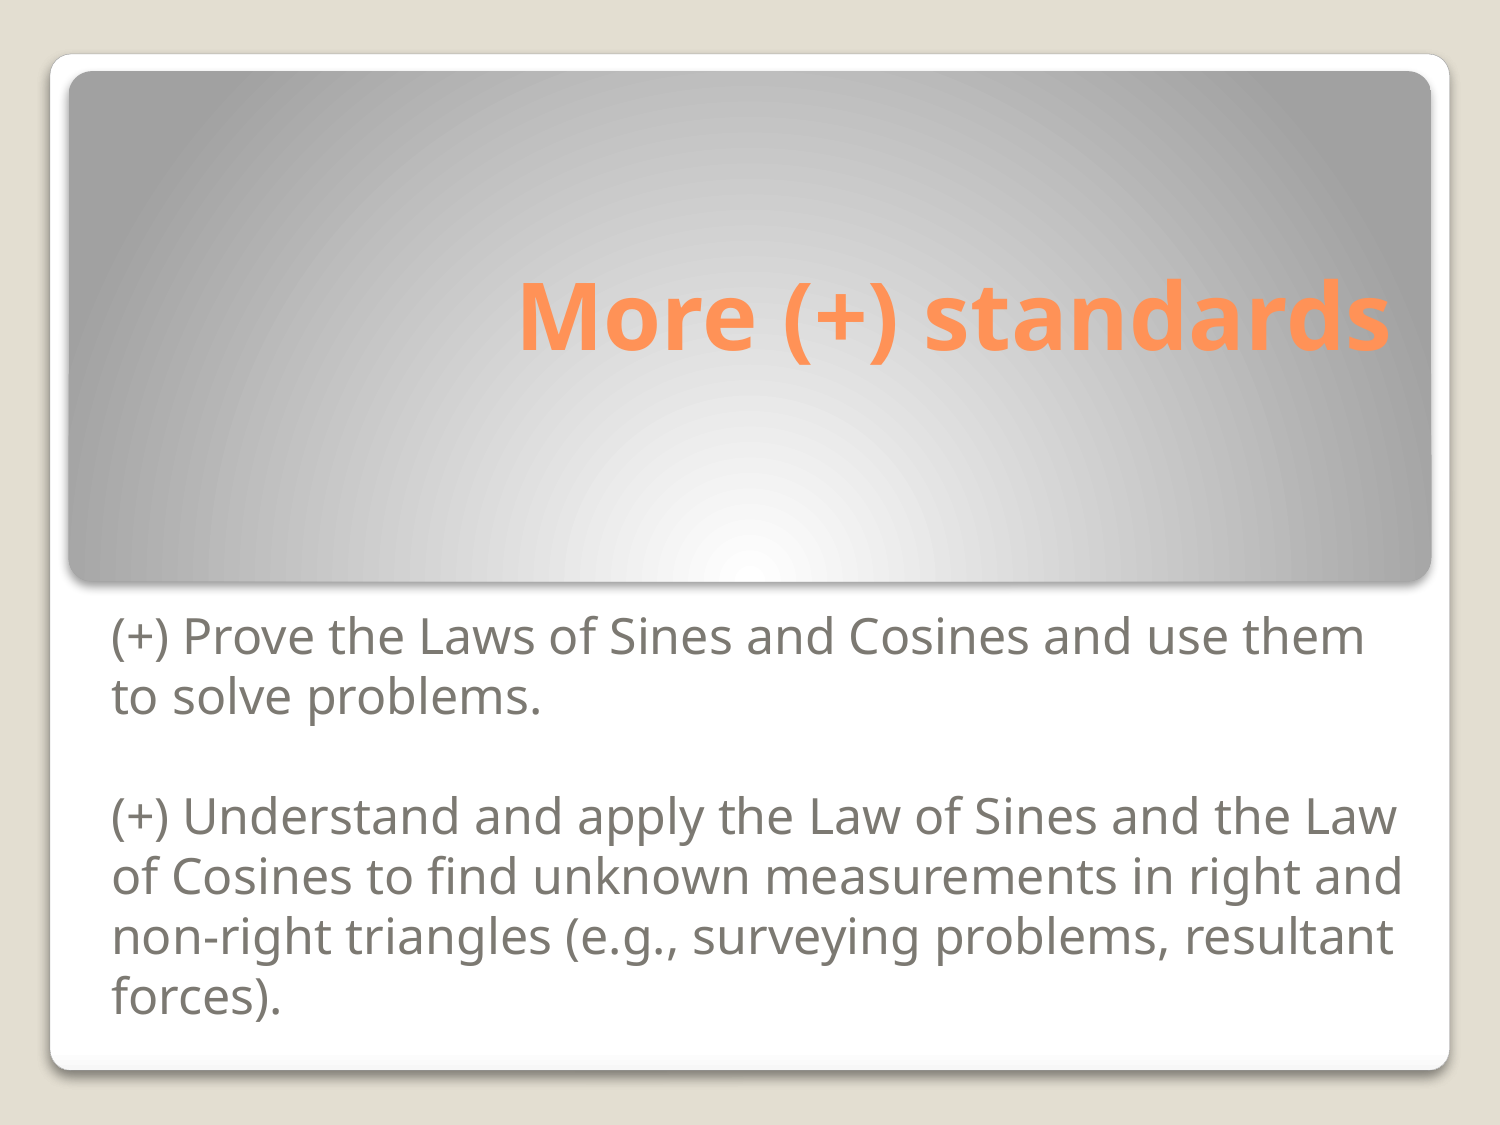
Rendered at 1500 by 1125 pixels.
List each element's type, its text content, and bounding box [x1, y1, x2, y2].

title More (+) standards [125, 125, 1400, 500]
subtitle (+) Prove the Laws of Sines and Cosines and use them to solve problems. (+) Understand and apply the Law of Sines and the Law of Cosines to find unknown measurements in right and non-right triangles (e.g., surveying problems, resultant forces). [75, 604, 1438, 1038]
